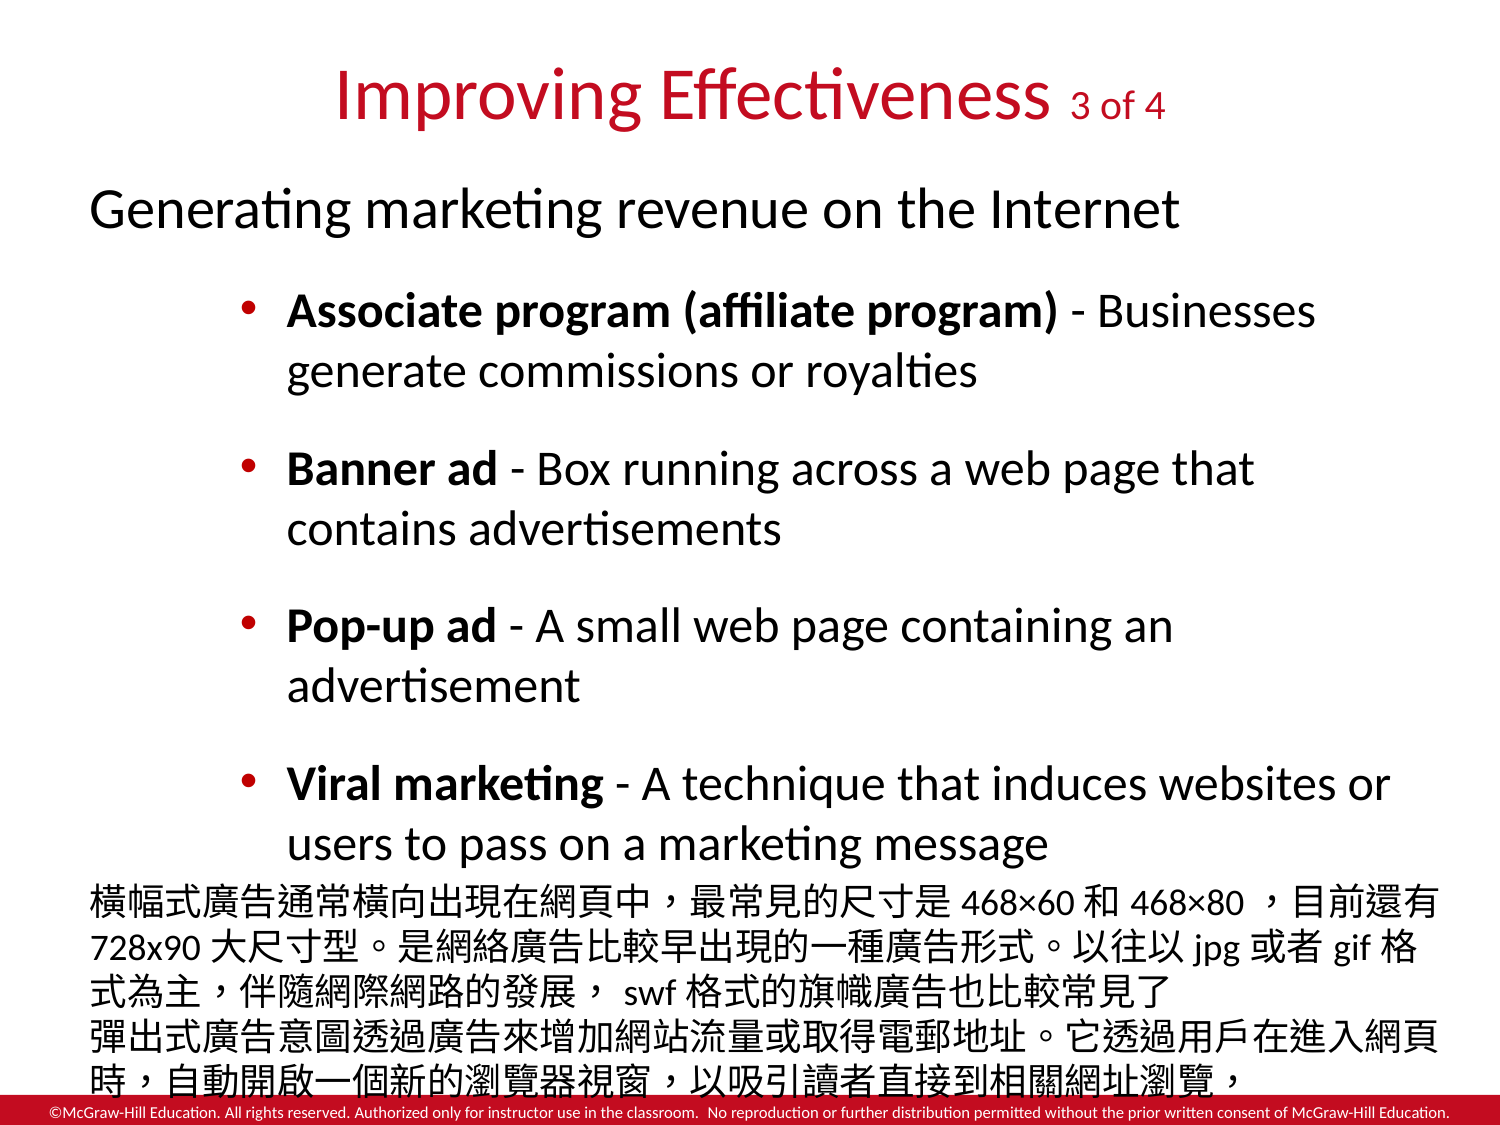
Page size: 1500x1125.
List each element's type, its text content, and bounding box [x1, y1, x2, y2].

text_box 橫幅式廣告通常橫向出現在網頁中，最常見的尺寸是468×60和468×80，目前還有728x90大尺寸型。是網絡廣告比較早出現的一種廣告形式。以往以jpg或者gif格式為主，伴隨網際網路的發展，swf格式的旗幟廣告也比較常見了 彈出式廣告意圖透過廣告來增加網站流量或取得電郵地址。它透過用戶在進入網頁時，自動開啟一個新的瀏覽器視窗，以吸引讀者直接到相關網址瀏覽， [75, 870, 1463, 1110]
title Improving Effectiveness 3 of 4 [0, 37, 1500, 138]
list Generating marketing revenue on the Internet Associate program (affiliate program) - Businesses generate commissions or royalties Banner ad - Box running across a web page that contains advertisements Pop-up ad - A small web page containing an advertisement Viral marketing - A technique that induces websites or users to pass on a marketing message [75, 162, 1425, 870]
